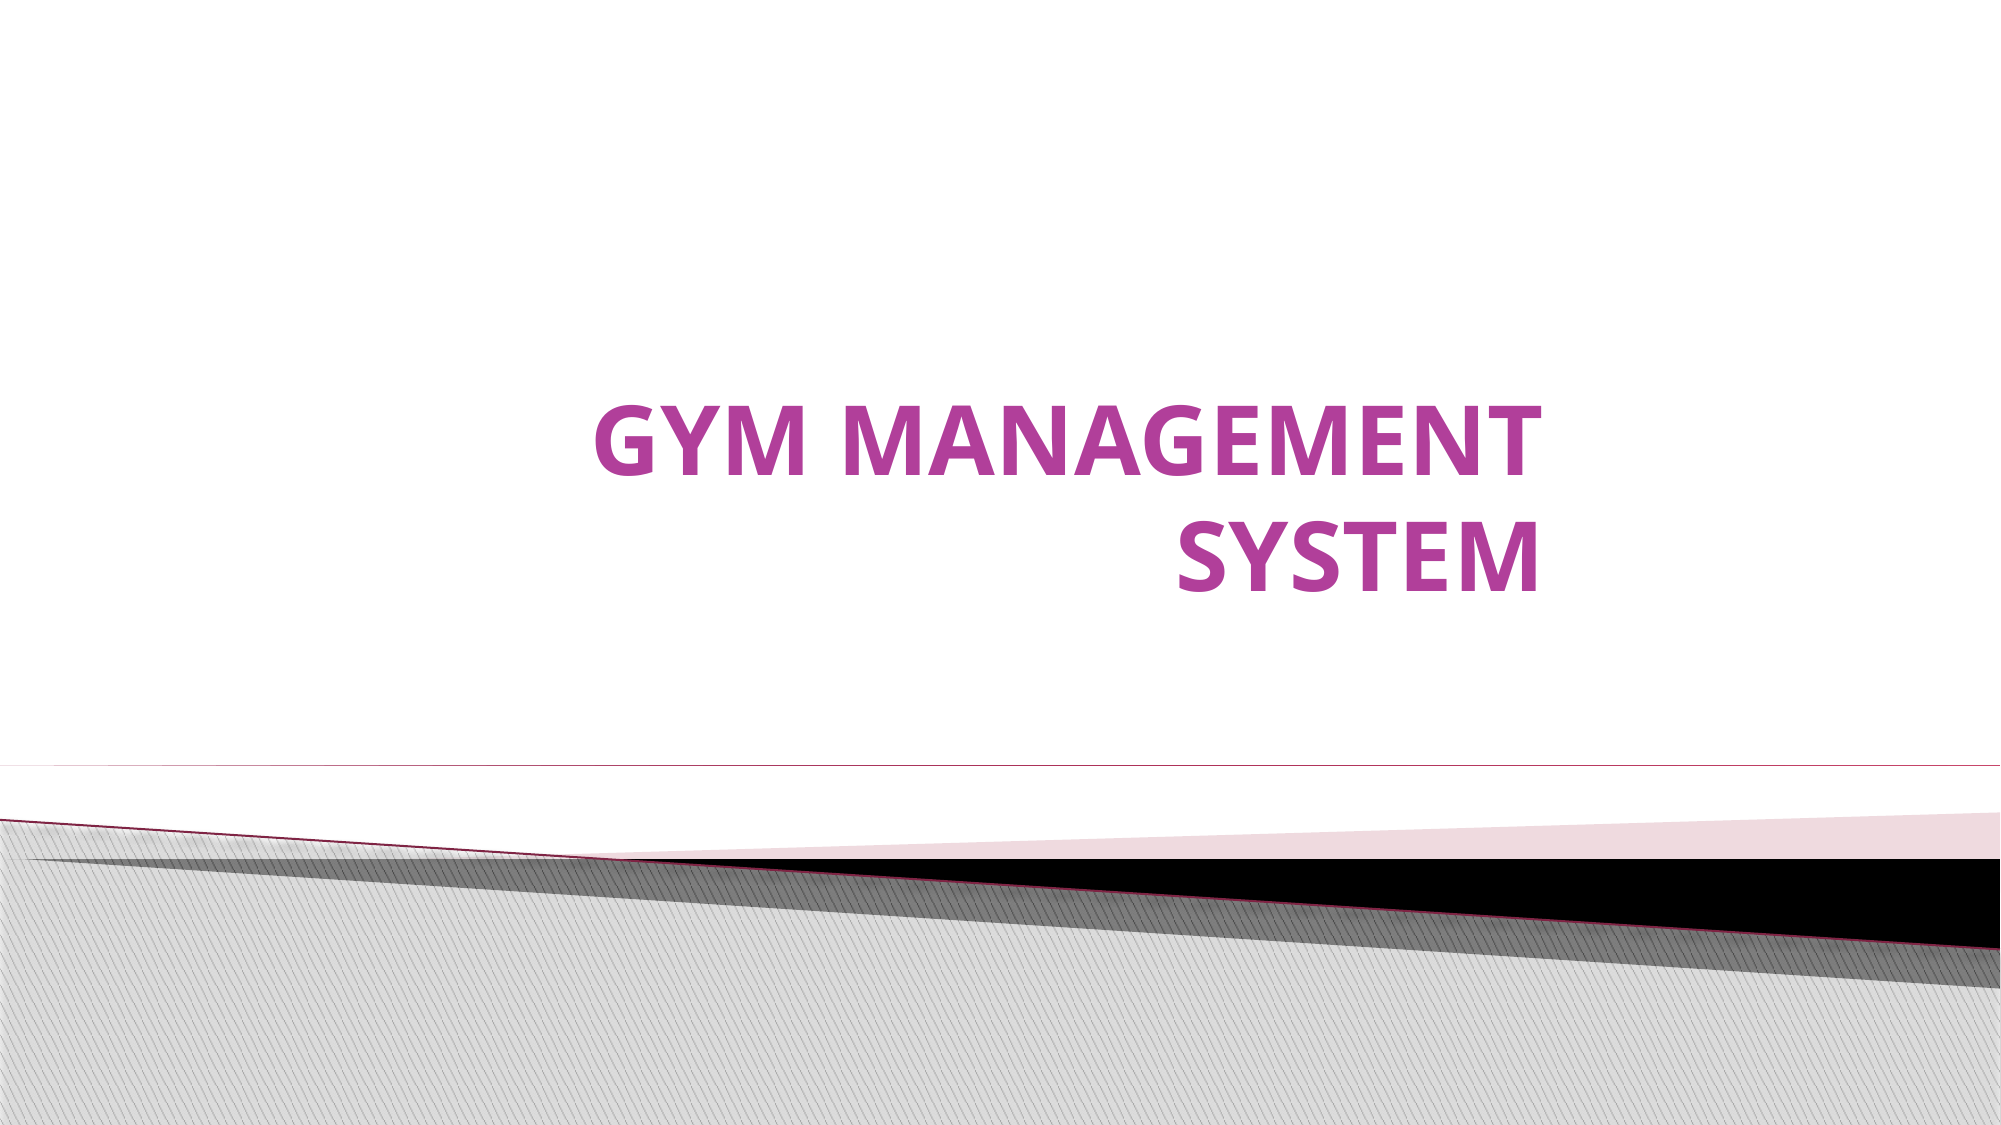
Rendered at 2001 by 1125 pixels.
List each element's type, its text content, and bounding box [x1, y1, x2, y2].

picture [7, 859, 2000, 989]
title GYM MANAGEMENT SYSTEM [441, 369, 1560, 619]
